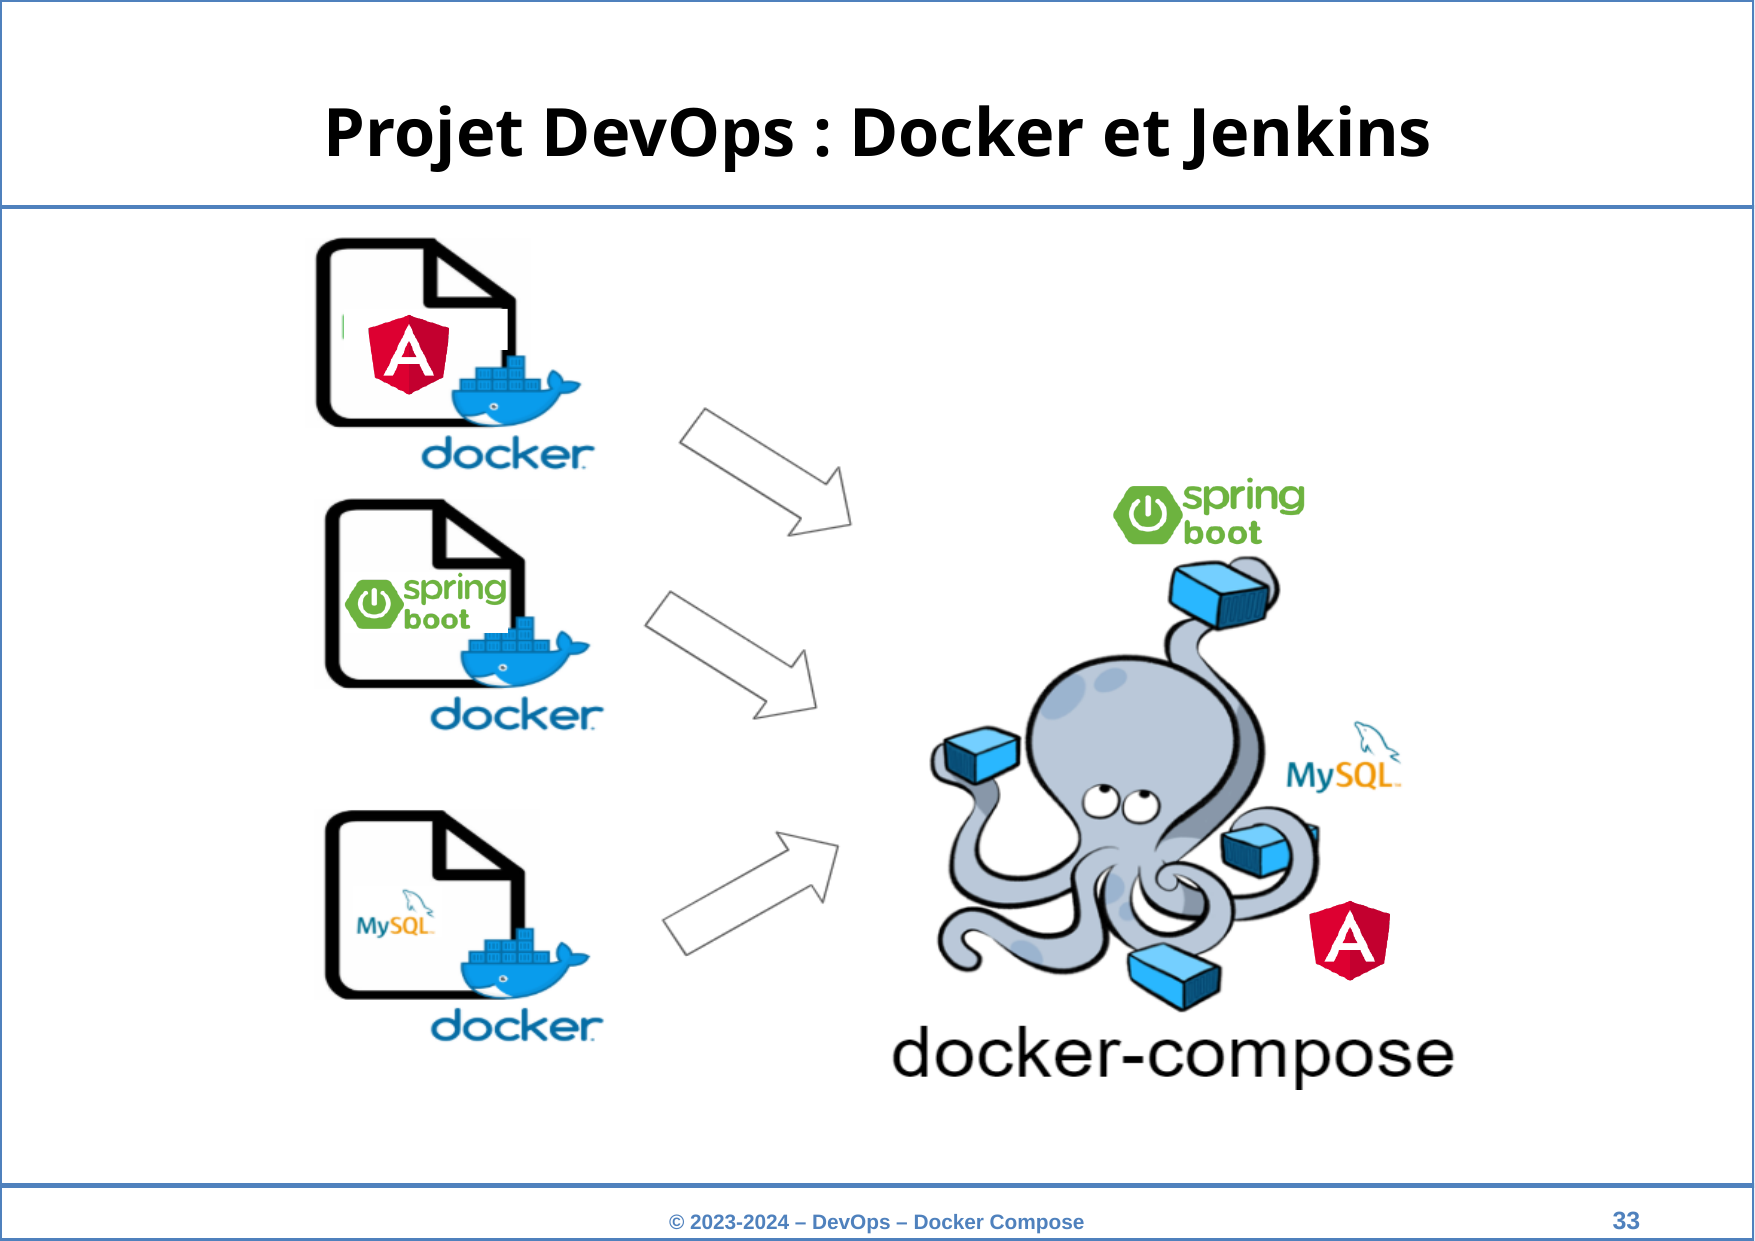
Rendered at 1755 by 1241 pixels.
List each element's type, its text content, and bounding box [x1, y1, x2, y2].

slide_number ‹#› [1578, 1198, 1728, 1227]
text_box Projet DevOps : Docker et Jenkins [0, 6, 1755, 167]
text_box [296, 233, 1458, 1090]
